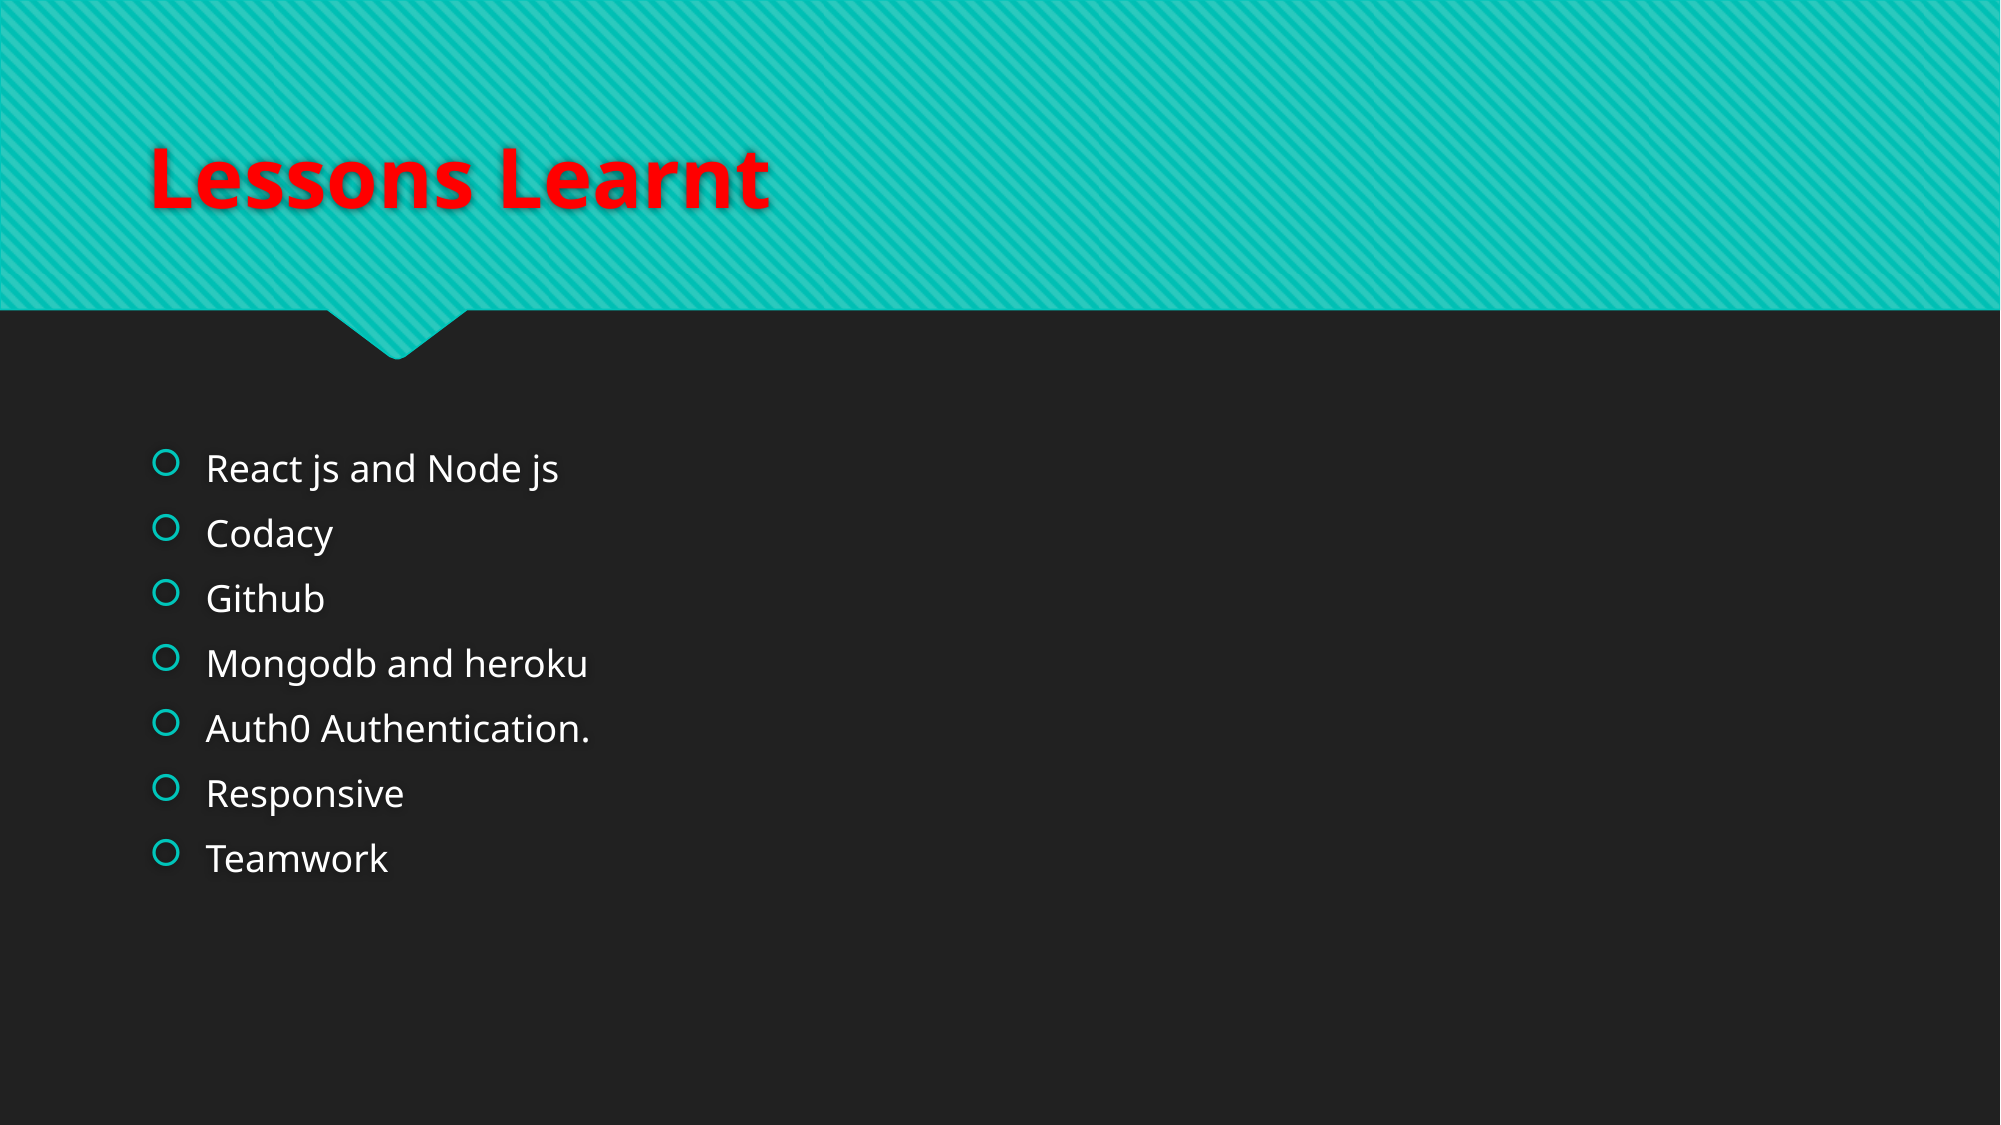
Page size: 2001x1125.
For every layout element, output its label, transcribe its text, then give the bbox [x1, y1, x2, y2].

title Lessons Learnt [132, 73, 1868, 233]
list React js and Node js Codacy Github Mongodb and heroku Auth0 Authentication. Responsive Teamwork [134, 364, 1866, 962]
